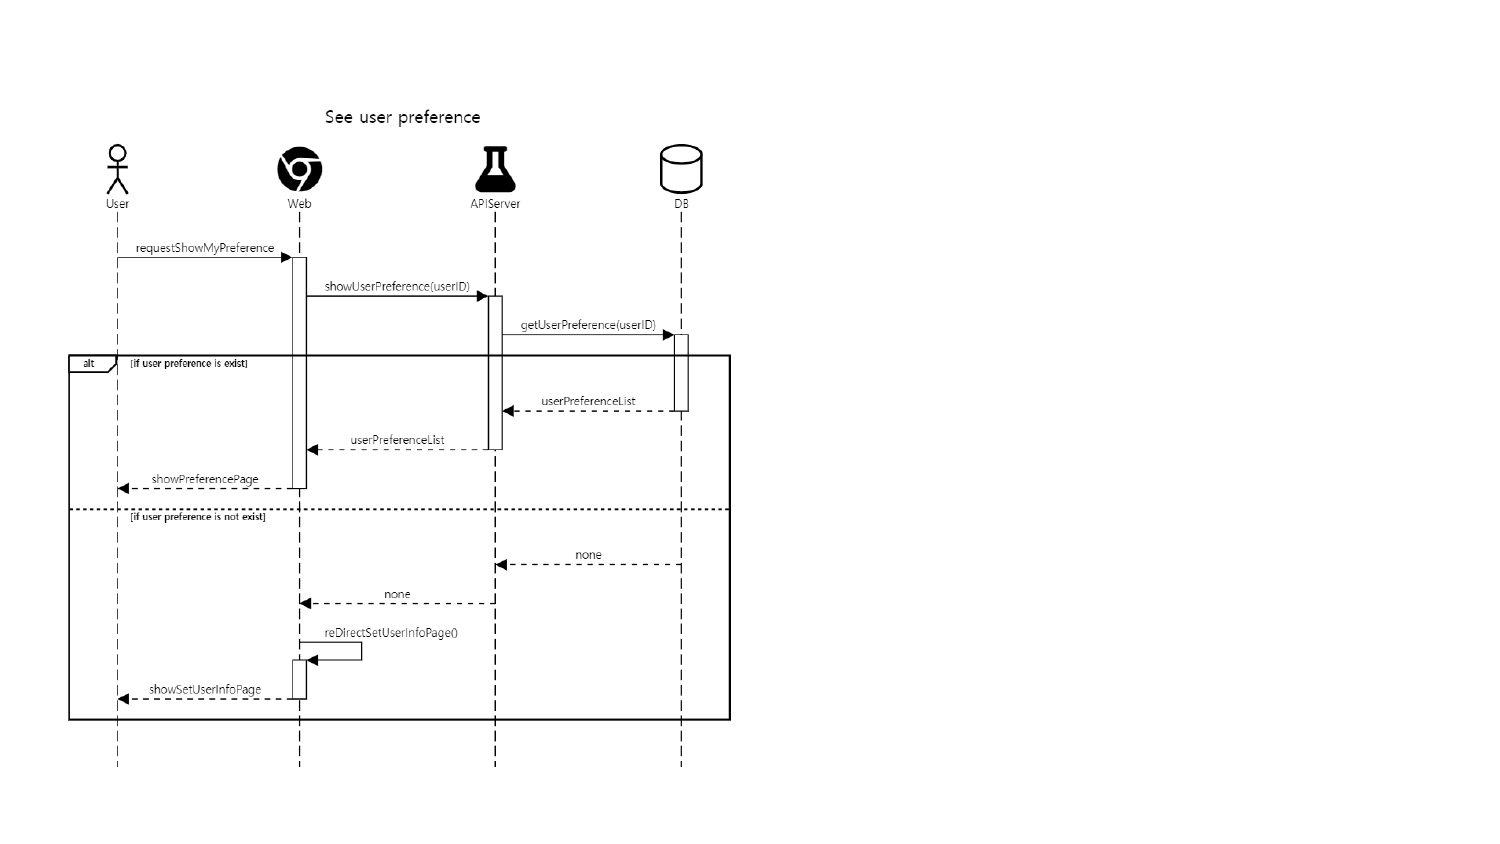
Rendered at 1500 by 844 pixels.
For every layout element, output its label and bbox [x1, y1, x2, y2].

picture [54, 102, 751, 767]
